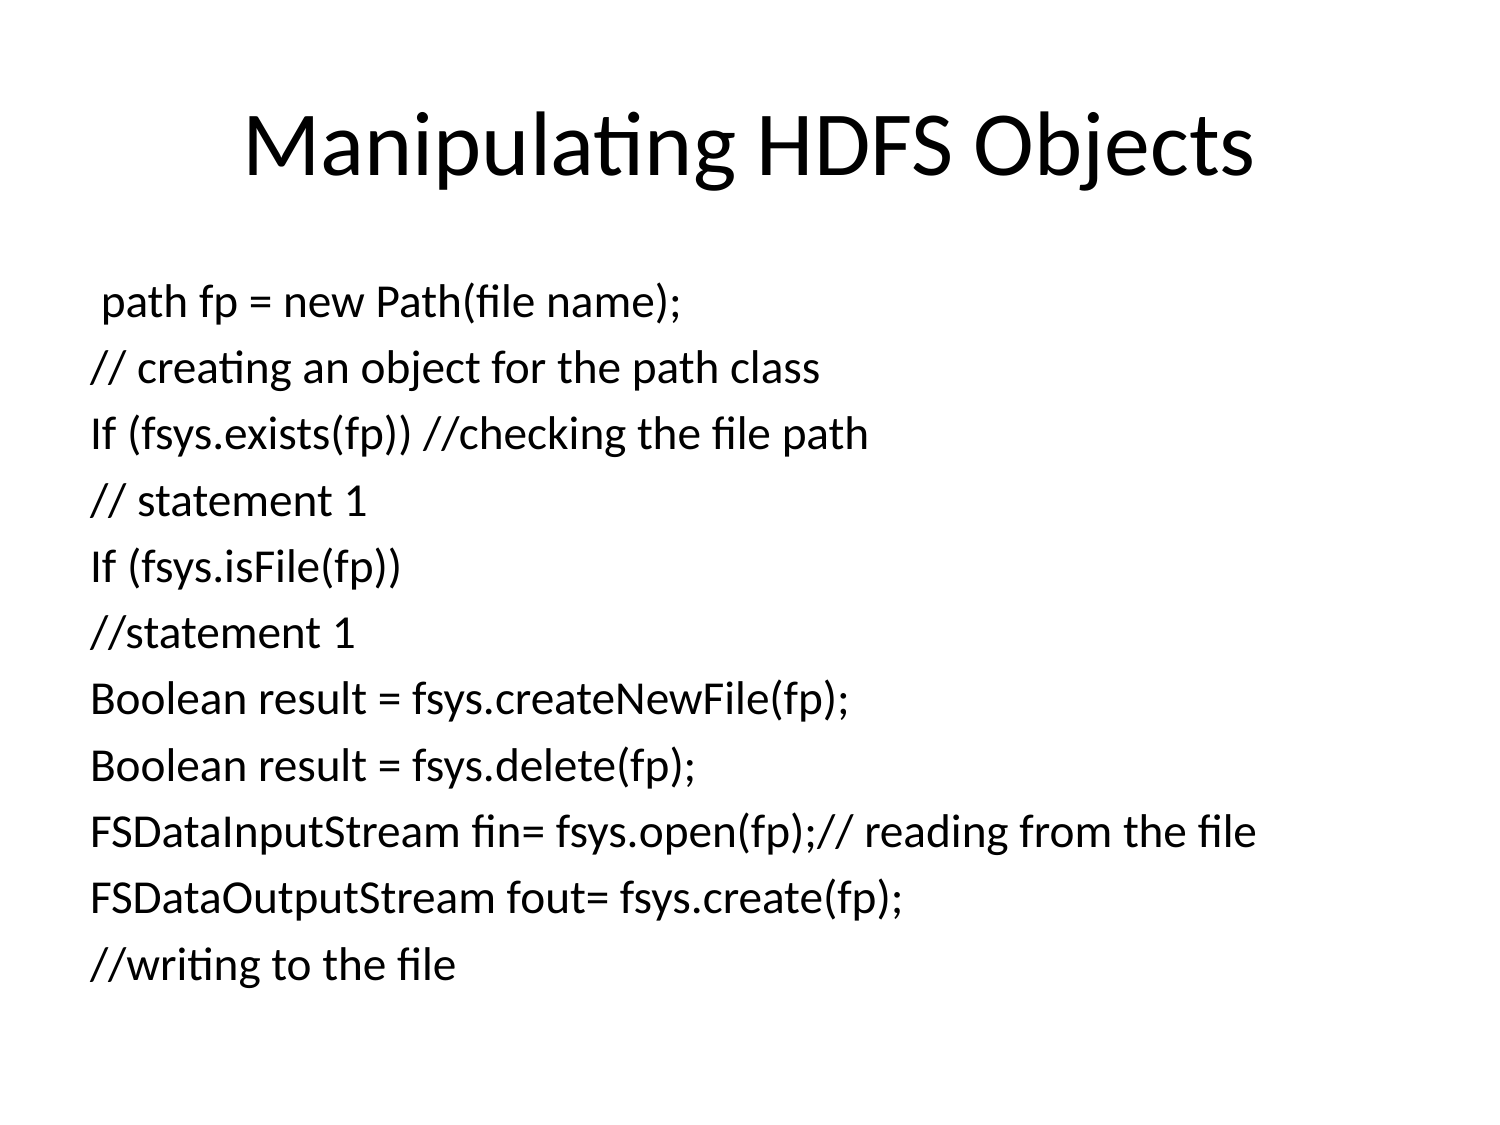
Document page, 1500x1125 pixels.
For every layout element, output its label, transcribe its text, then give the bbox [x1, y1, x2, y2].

title Manipulating HDFS Objects [75, 45, 1425, 233]
list path fp = new Path(file name); // creating an object for the path class If (fsys.exists(fp)) //checking the file path // statement 1 If (fsys.isFile(fp)) //statement 1 Boolean result = fsys.createNewFile(fp); Boolean result = fsys.delete(fp); FSDataInputStream fin= fsys.open(fp);// reading from the file FSDataOutputStream fout= fsys.create(fp); //writing to the file [75, 262, 1425, 1005]
